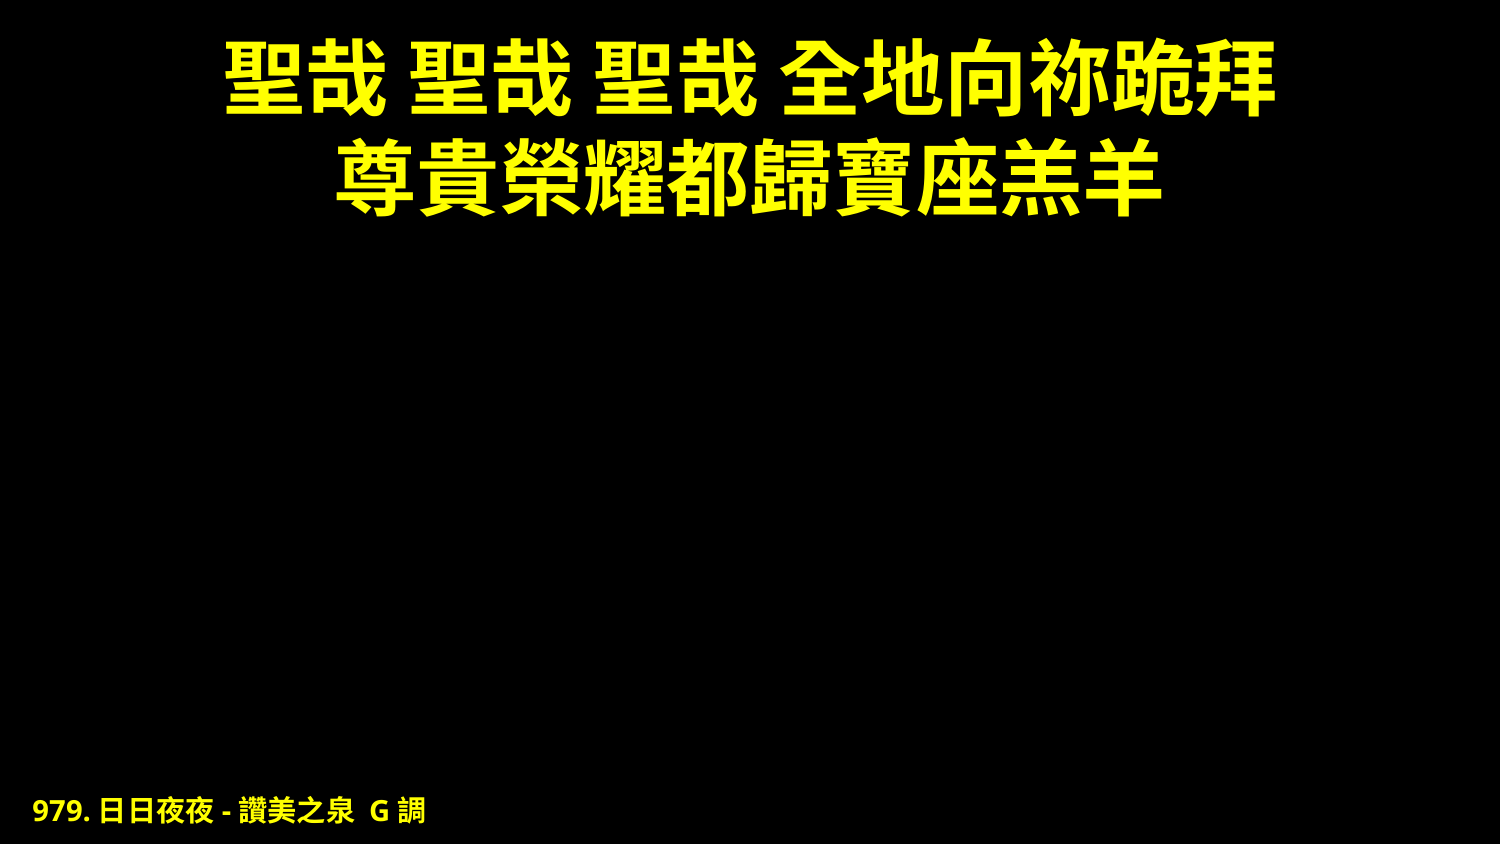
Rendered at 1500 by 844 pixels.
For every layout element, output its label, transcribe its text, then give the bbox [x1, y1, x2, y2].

text_box 979.日日夜夜-讚美之泉 G調 [17, 784, 774, 835]
title 聖哉 聖哉 聖哉 全地向祢跪拜 尊貴榮耀都歸寶座羔羊 [0, 55, 1500, 197]
